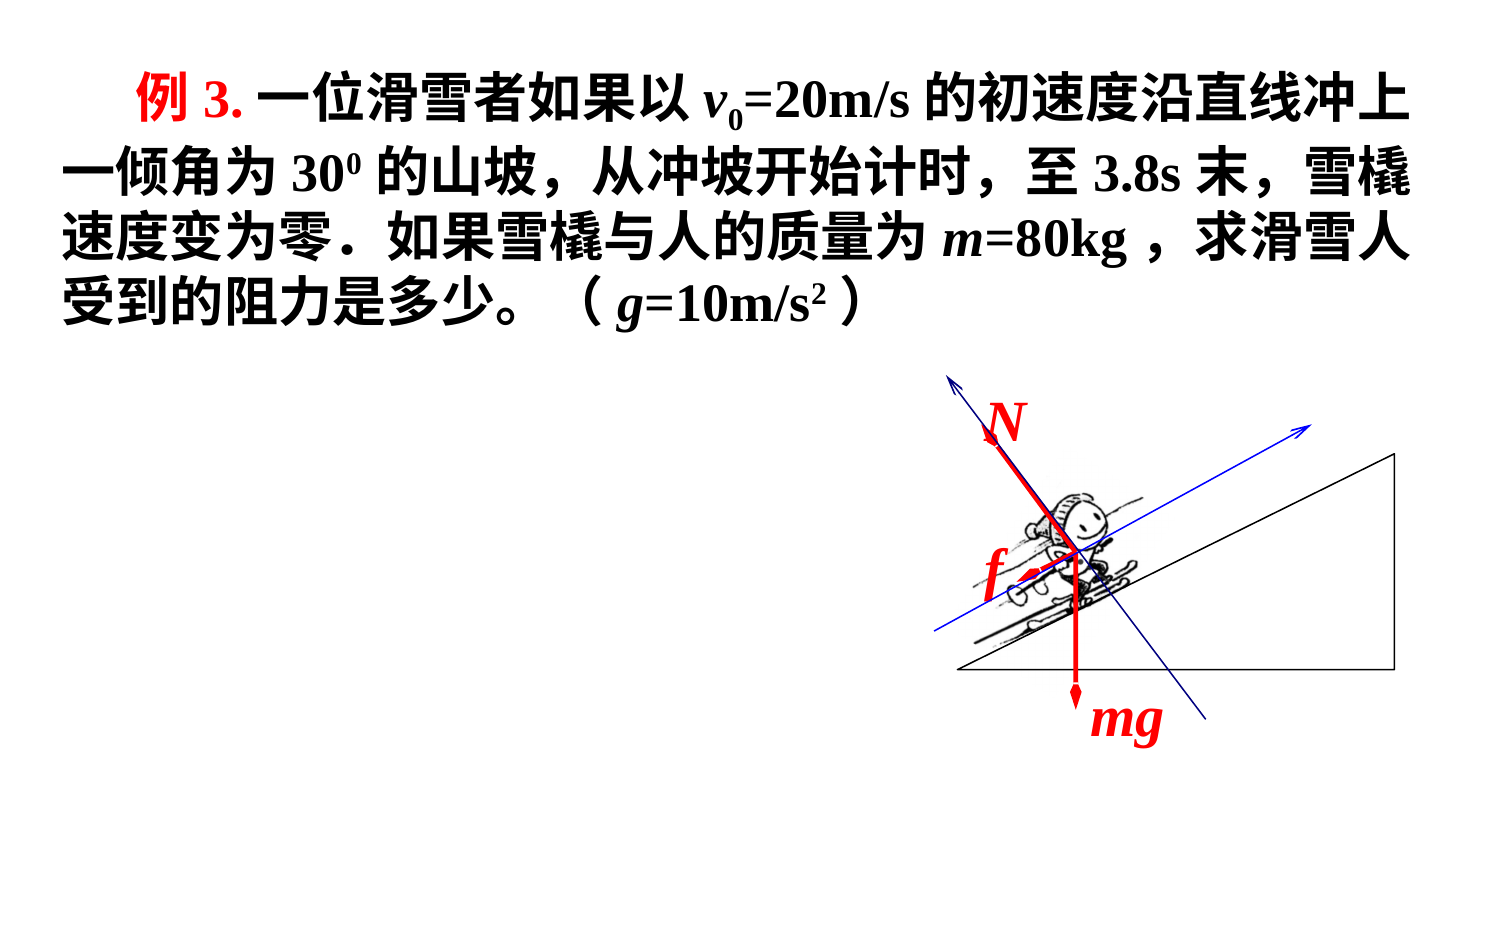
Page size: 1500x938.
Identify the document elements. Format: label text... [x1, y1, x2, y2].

text_box 例3.一位滑雪者如果以v0=20m/s的初速度沿直线冲上一倾角为300的山坡，从冲坡开始计时，至3.8s末，雪橇速度变为零．如果雪橇与人的质量为m=80kg，求滑雪人受到的阻力是多少。（g=10m/s2） [46, 55, 1454, 340]
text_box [933, 374, 1313, 757]
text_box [1317, 453, 1395, 680]
